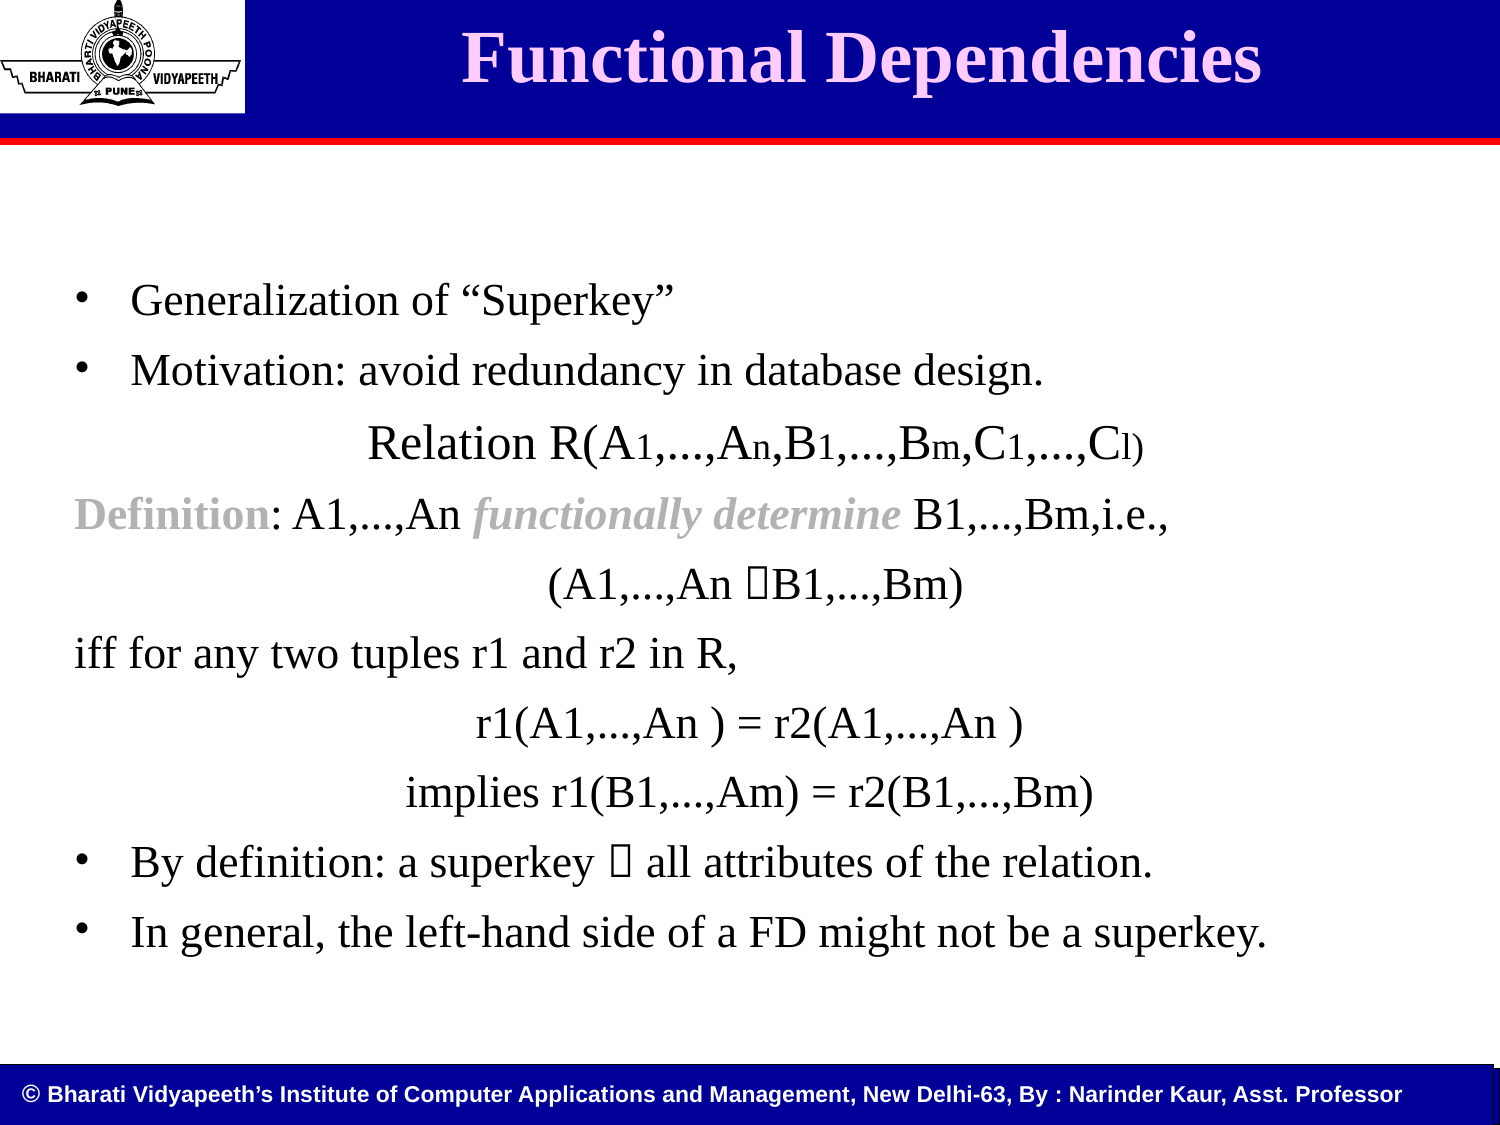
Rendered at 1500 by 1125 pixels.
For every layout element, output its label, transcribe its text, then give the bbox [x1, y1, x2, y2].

title Functional Dependencies [225, 0, 1500, 128]
list Generalization of “Superkey” Motivation: avoid redundancy in database design. Relation R(A1,...,An,B1,...,Bm,C1,...,Cl) Definition: A1,...,An functionally determine B1,...,Bm,i.e., (A1,...,An B1,...,Bm) iff for any two tuples r1 and r2 in R, r1(A1,...,An ) = r2(A1,...,An ) implies r1(B1,...,Am) = r2(B1,...,Bm) By definition: a superkey  all attributes of the relation. In general, the left-hand side of a FD might not be a superkey. [58, 262, 1453, 1026]
picture [0, 0, 225, 106]
